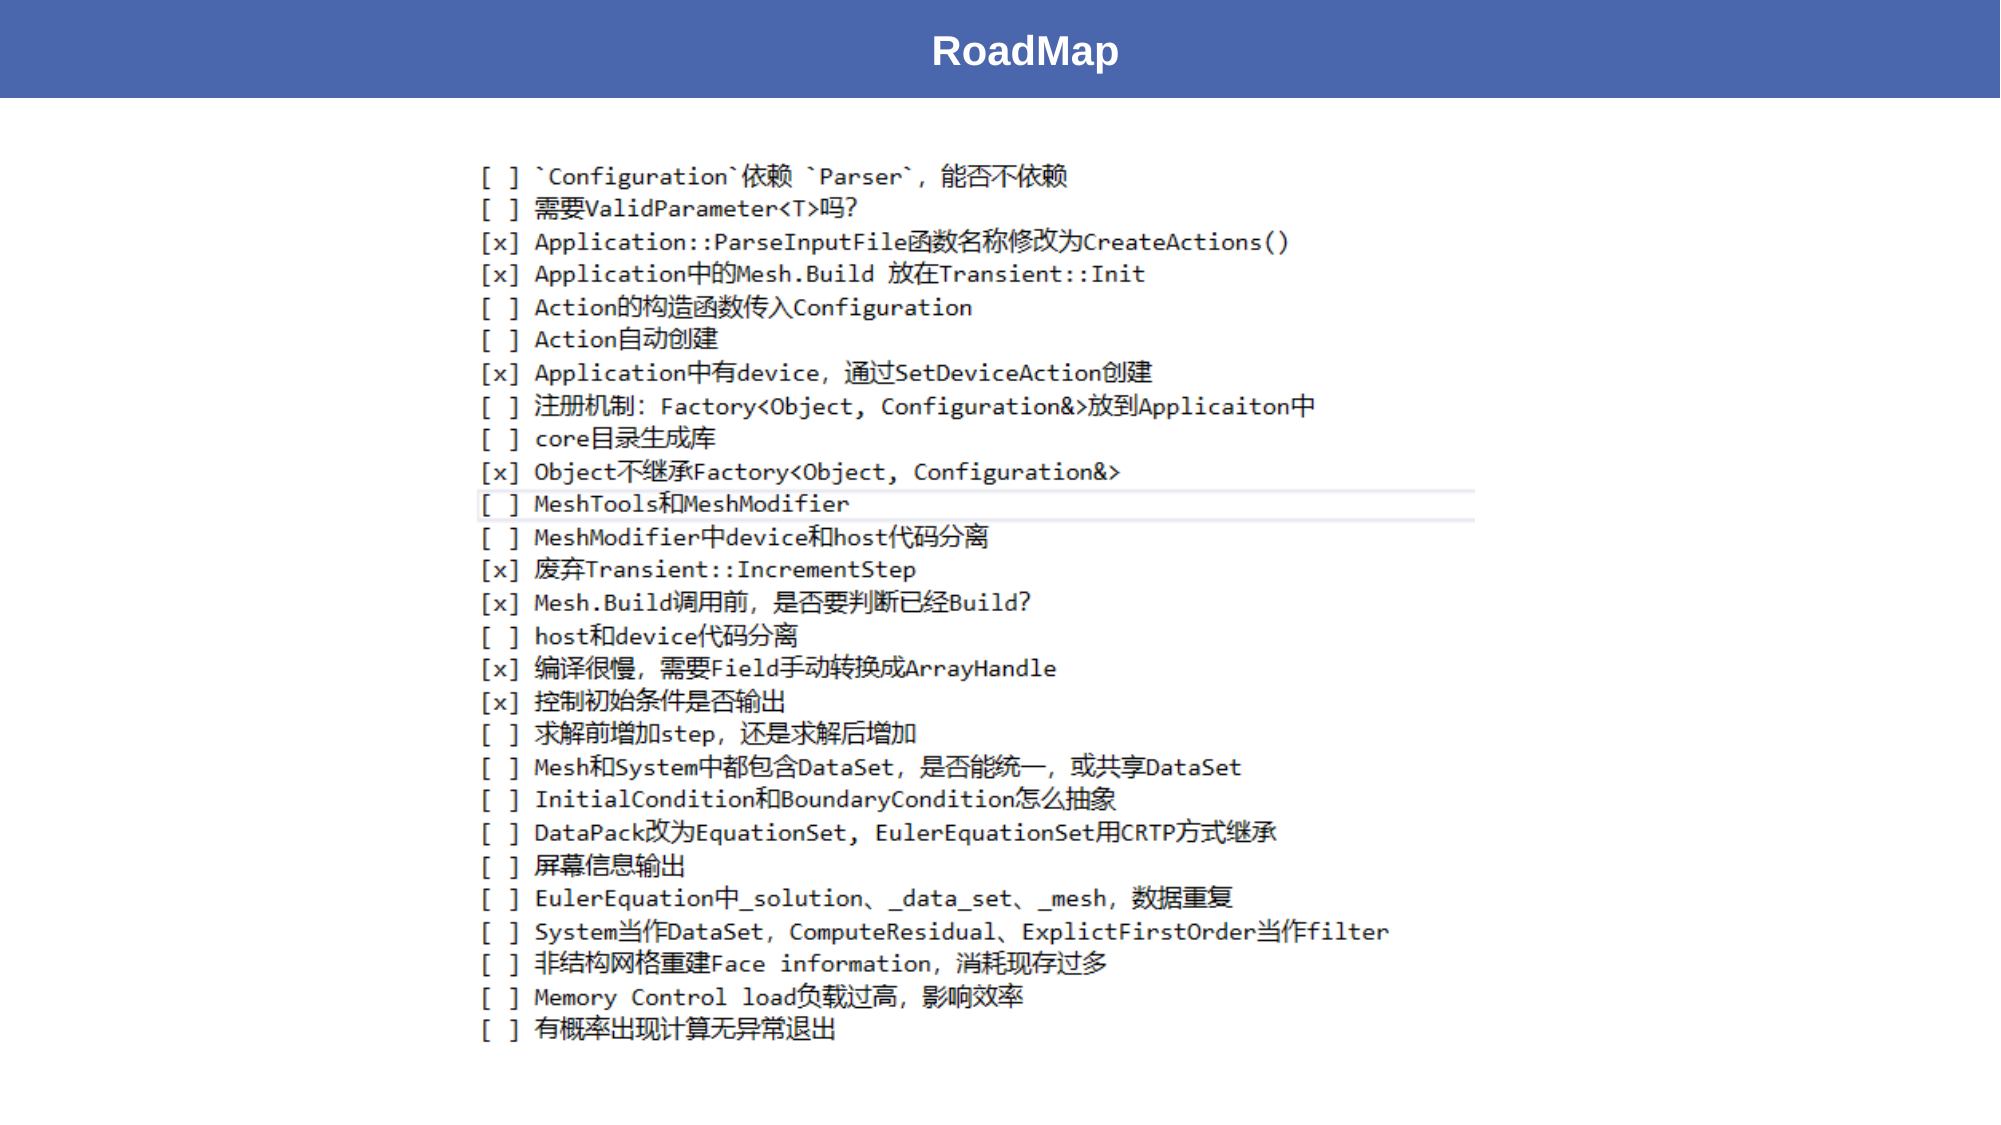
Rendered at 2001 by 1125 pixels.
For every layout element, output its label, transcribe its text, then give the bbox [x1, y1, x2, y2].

list RoadMap [176, 0, 1875, 98]
picture [455, 140, 1475, 1098]
